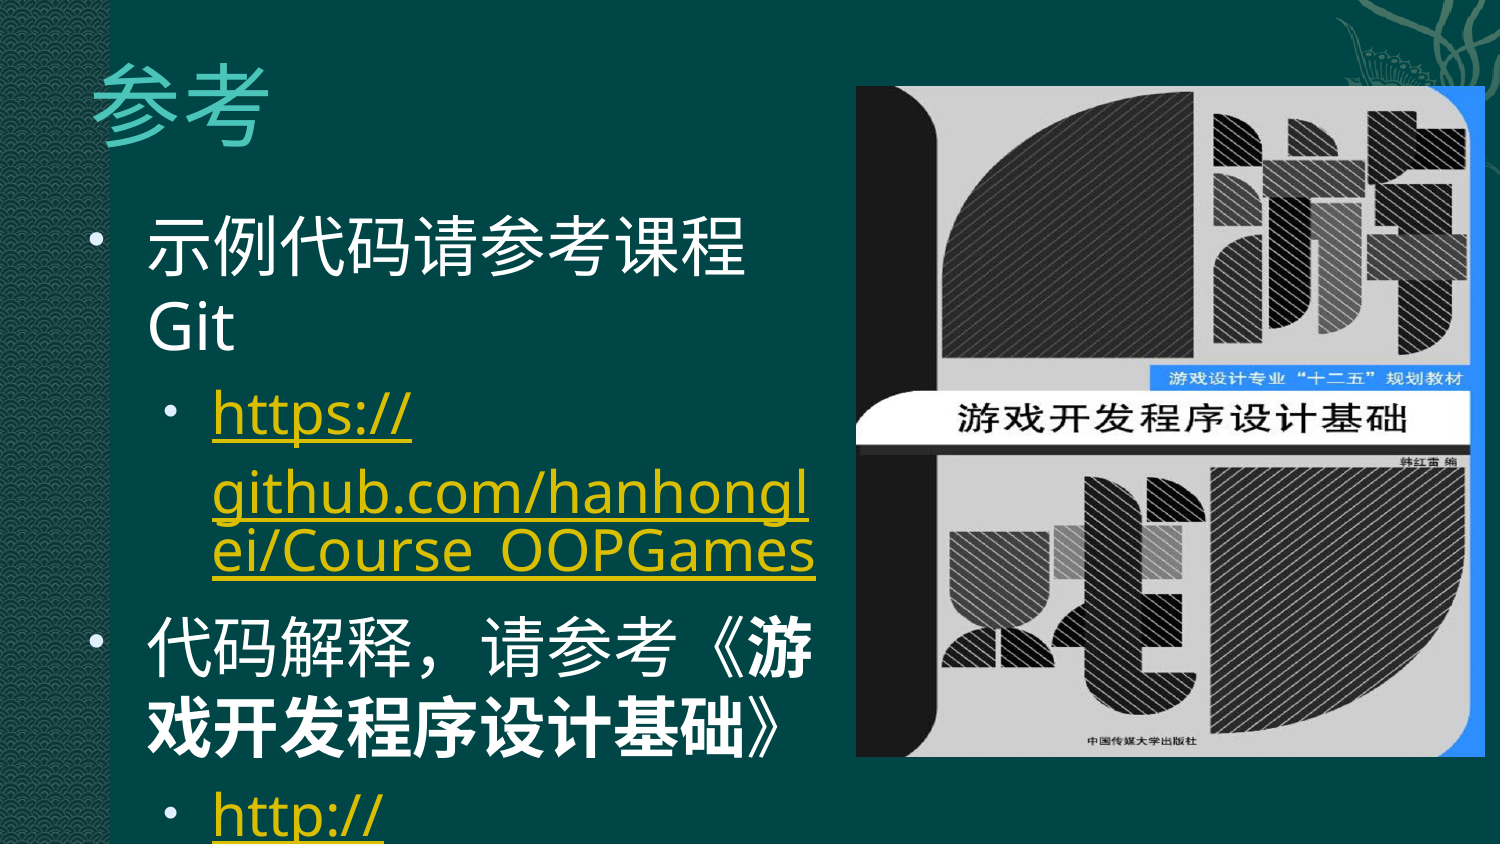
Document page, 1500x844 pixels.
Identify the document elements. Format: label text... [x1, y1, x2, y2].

picture [855, 86, 1485, 758]
picture [0, 0, 110, 844]
title 参考 [75, 33, 1351, 175]
list 示例代码请参考课程Git https://github.com/hanhonglei/Course_OOPGames 代码解释，请参考《游戏开发程序设计基础》 http://product.dangdang.com/23951820.html [75, 196, 845, 754]
